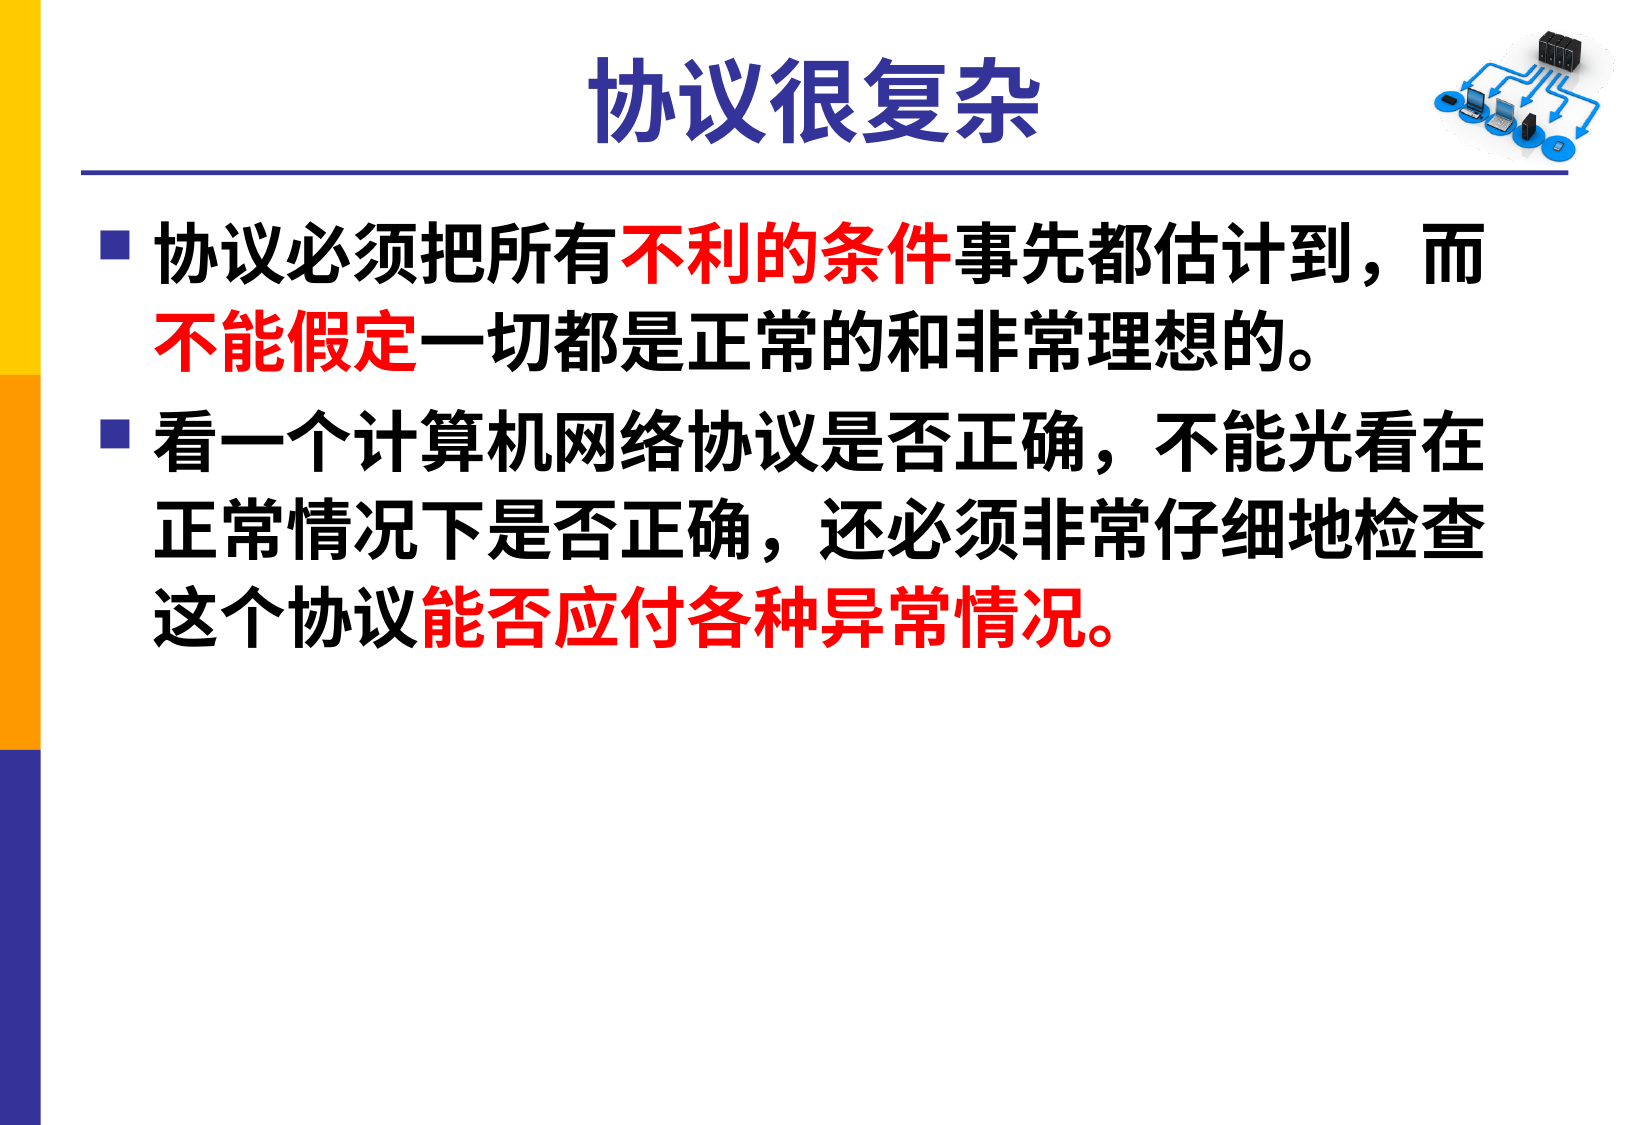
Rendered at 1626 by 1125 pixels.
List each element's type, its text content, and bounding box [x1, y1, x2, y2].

title 协议很复杂 [81, 30, 1569, 161]
picture [1431, 30, 1616, 165]
list 协议必须把所有不利的条件事先都估计到，而不能假定一切都是正常的和非常理想的。 看一个计算机网络协议是否正确，不能光看在正常情况下是否正确，还必须非常仔细地检查这个协议能否应付各种异常情况。 [81, 196, 1569, 1006]
